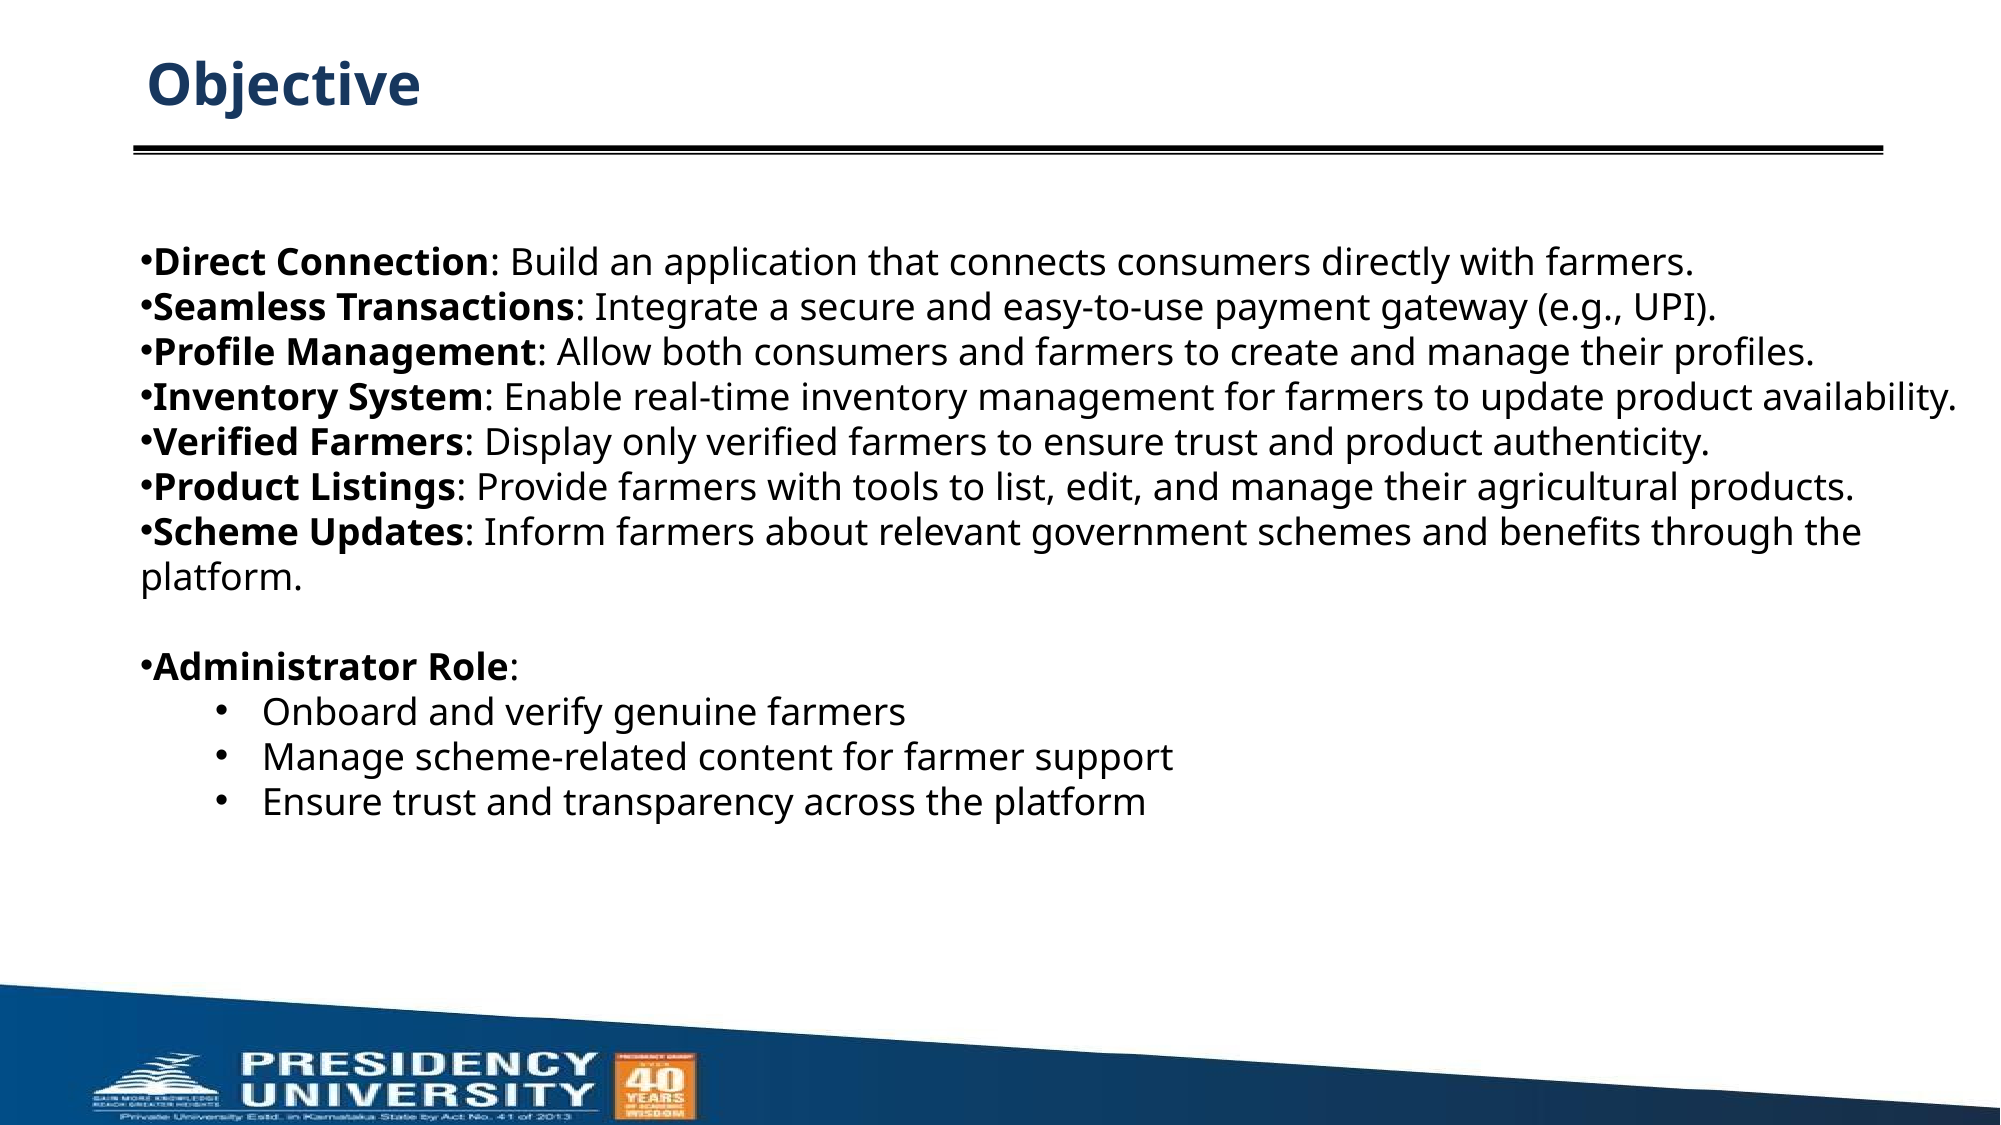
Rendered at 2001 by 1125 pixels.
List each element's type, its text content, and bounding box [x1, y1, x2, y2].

list Direct Connection: Build an application that connects consumers directly with farmers. Seamless Transactions: Integrate a secure and easy-to-use payment gateway (e.g., UPI). Profile Management: Allow both consumers and farmers to create and manage their profiles. Inventory System: Enable real-time inventory management for farmers to update product availability. Verified Farmers: Display only verified farmers to ensure trust and product authenticity. Product Listings: Provide farmers with tools to list, edit, and manage their agricultural products. Scheme Updates: Inform farmers about relevant government schemes and benefits through the platform. Administrator Role: Onboard and verify genuine farmers Manage scheme-related content for farmer support Ensure trust and transparency across the platform [139, 237, 1963, 826]
title Objective [146, 47, 792, 118]
picture [0, 982, 2000, 1125]
